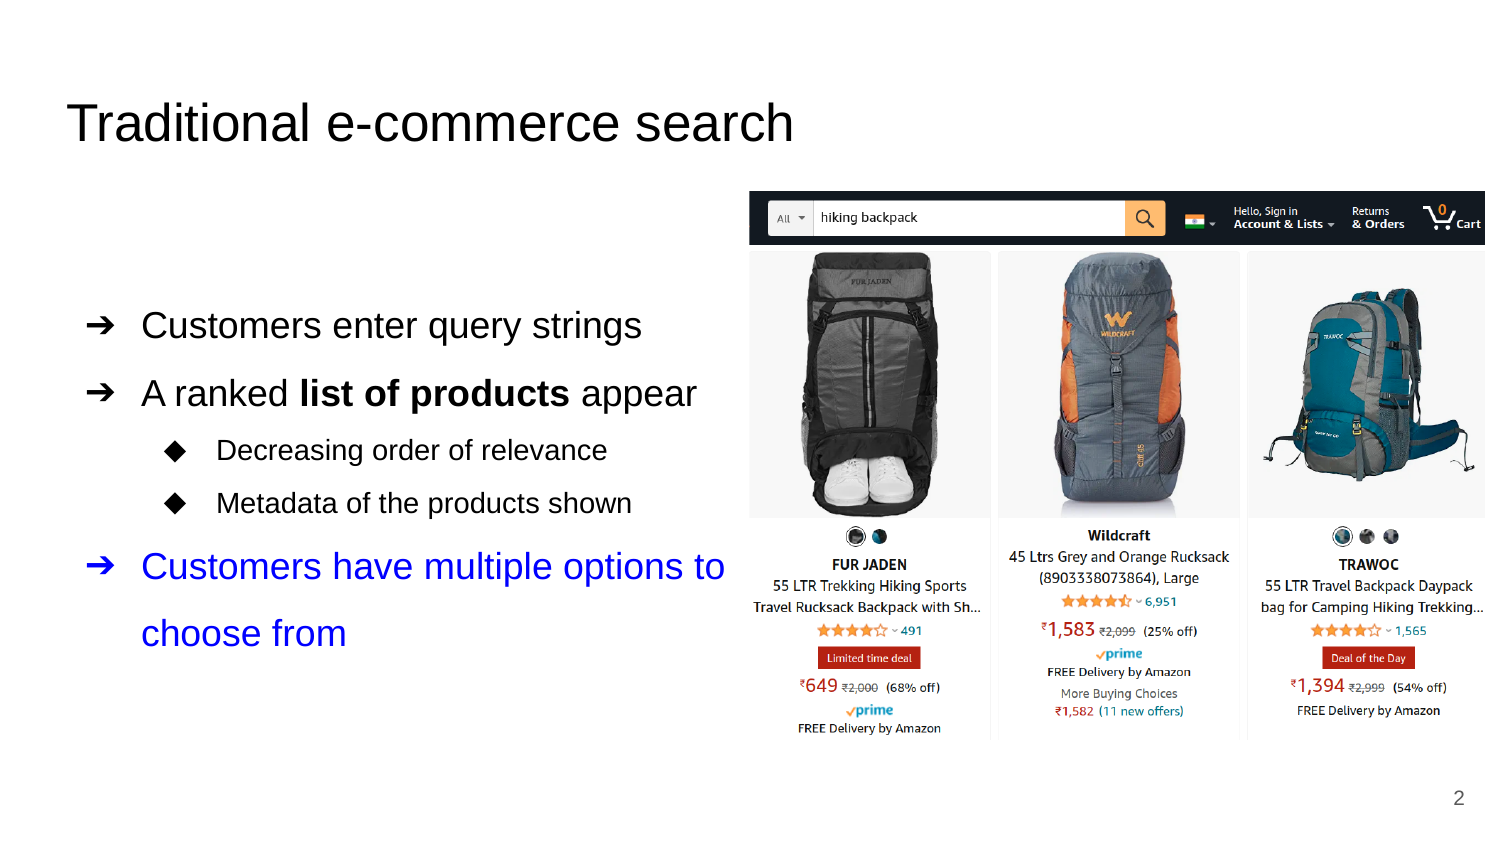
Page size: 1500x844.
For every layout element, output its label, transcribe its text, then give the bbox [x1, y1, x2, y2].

title Traditional e-commerce search [51, 72, 1449, 167]
picture [749, 191, 1486, 741]
list Customers enter query strings A ranked list of products appear Decreasing order of relevance Metadata of the products shown Customers have multiple options to choose from [51, 264, 791, 825]
slide_number ‹#› [1389, 764, 1480, 830]
